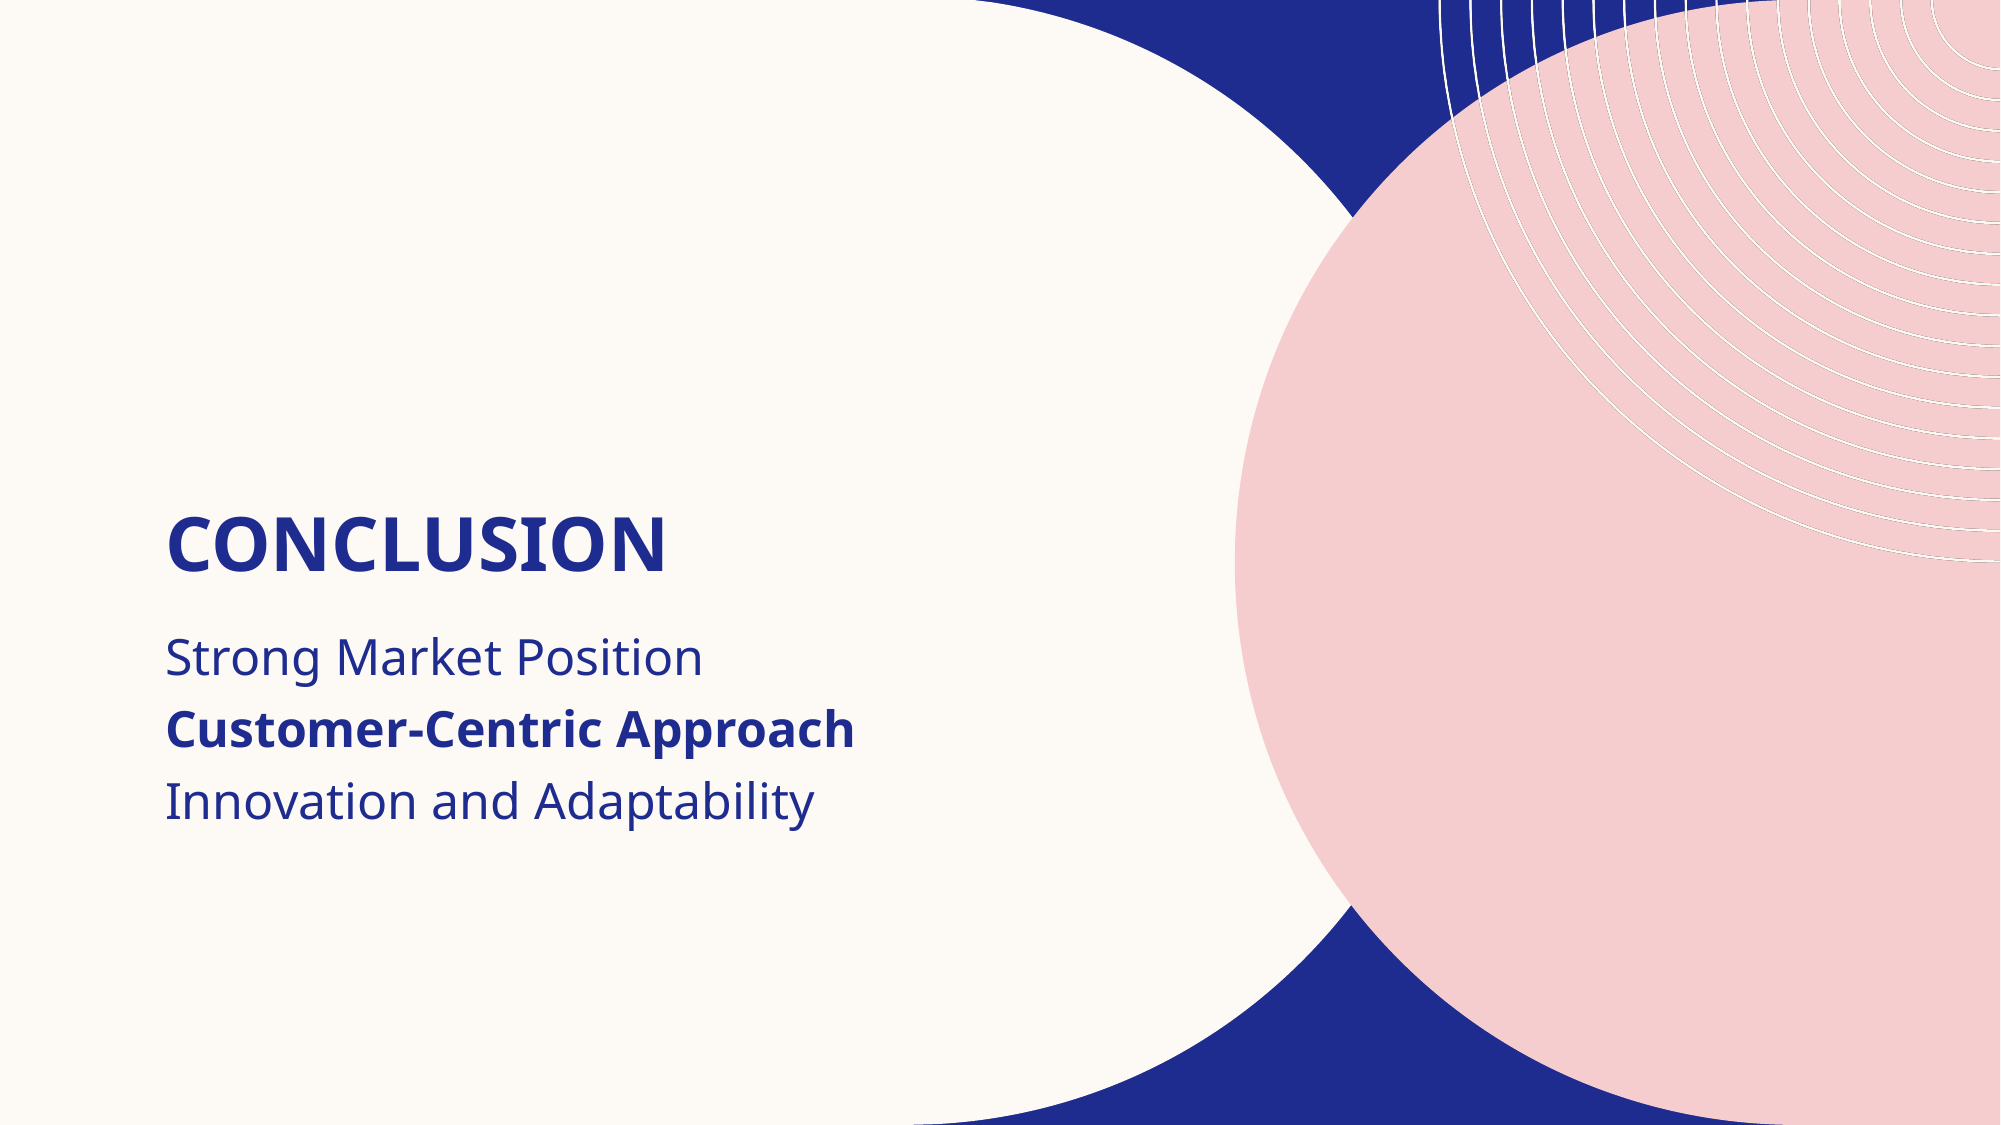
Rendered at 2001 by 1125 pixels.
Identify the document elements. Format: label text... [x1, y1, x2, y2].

picture [1438, 0, 2001, 563]
subtitle Strong Market Position Customer-Centric Approach Innovation and Adaptability [150, 625, 1088, 993]
title Conclusion [150, 139, 1088, 587]
